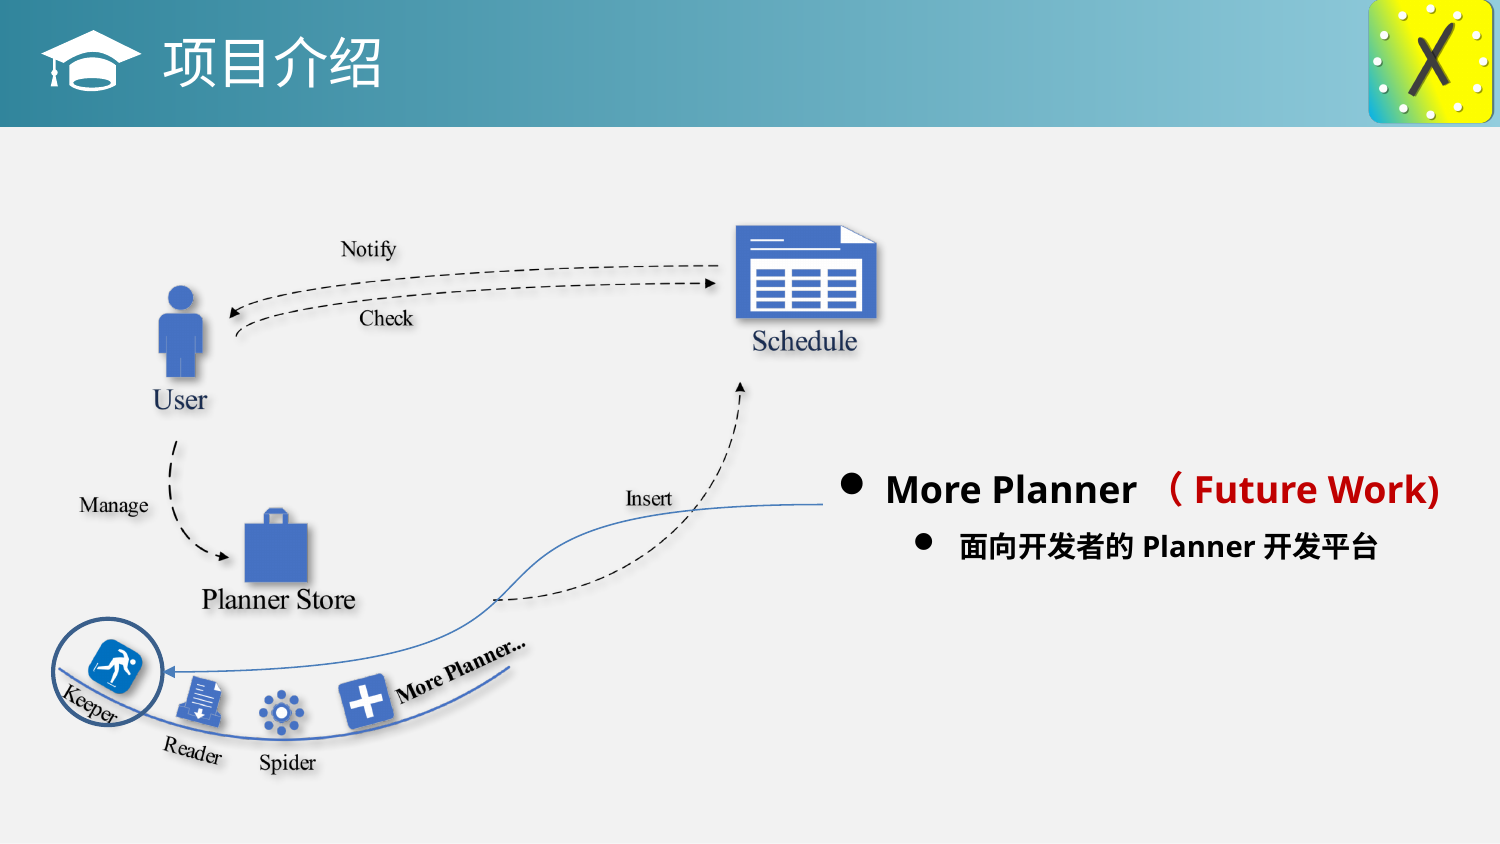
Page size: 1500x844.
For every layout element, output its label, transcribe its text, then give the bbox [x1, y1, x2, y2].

picture [27, 163, 892, 789]
picture [1350, 0, 1500, 127]
text_box More Planner（Future Work) 面向开发者的Planner开发平台 [896, 435, 1471, 571]
text_box [41, 30, 142, 87]
text_box [0, 0, 1346, 129]
text_box 项目介绍 [147, 20, 780, 102]
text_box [162, 504, 824, 673]
text_box [69, 57, 116, 92]
